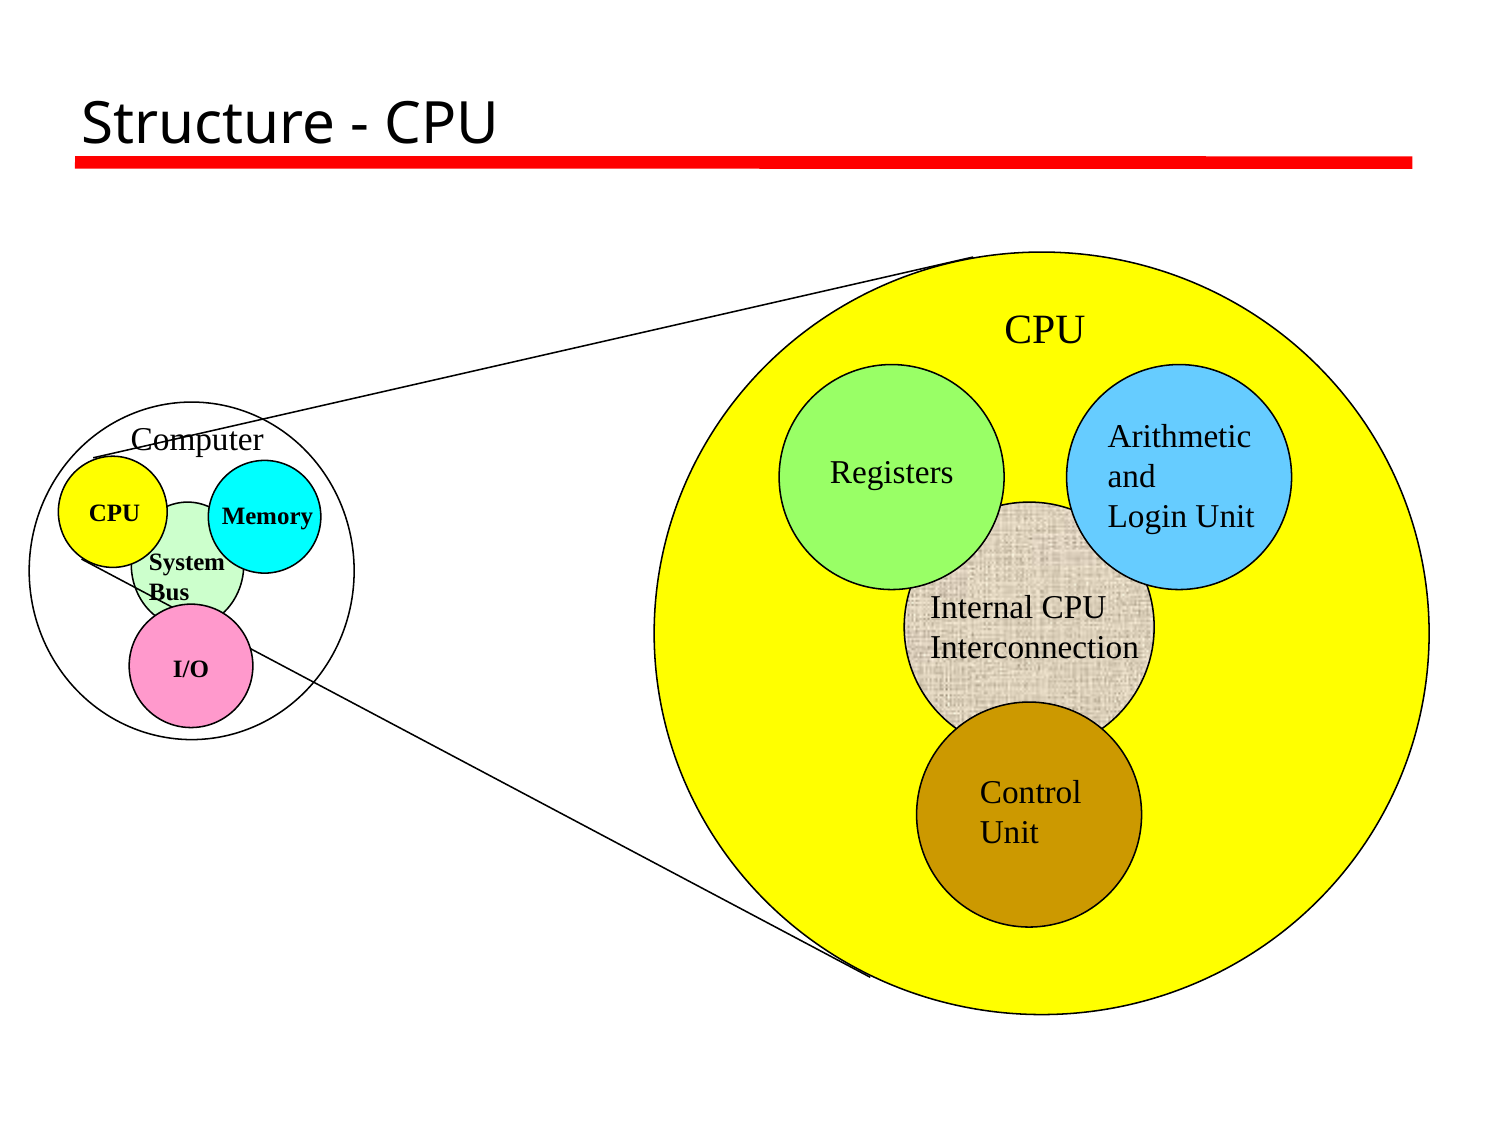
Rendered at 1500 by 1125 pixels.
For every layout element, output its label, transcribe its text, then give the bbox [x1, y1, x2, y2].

text_box Internal CPU Interconnection [915, 577, 1155, 673]
text_box System Bus [134, 537, 241, 613]
text_box CPU [989, 294, 1101, 360]
text_box [129, 613, 253, 728]
text_box I/O [158, 644, 224, 690]
text_box [654, 252, 1430, 1015]
text_box Registers [814, 442, 969, 498]
text_box Arithmetic and Login Unit [1092, 406, 1270, 542]
text_box [916, 702, 1142, 928]
text_box [241, 537, 318, 574]
text_box Computer [115, 409, 279, 465]
text_box [214, 460, 315, 491]
text_box [946, 502, 1125, 577]
text_box CPU [58, 456, 168, 568]
text_box [145, 402, 238, 409]
text_box [29, 422, 355, 740]
text_box Memory [207, 491, 328, 537]
text_box [904, 588, 1146, 729]
text_box [779, 364, 1005, 590]
text_box Control Unit [965, 762, 1097, 859]
text_box [1066, 364, 1292, 590]
title Structure - CPU [66, 24, 1413, 163]
